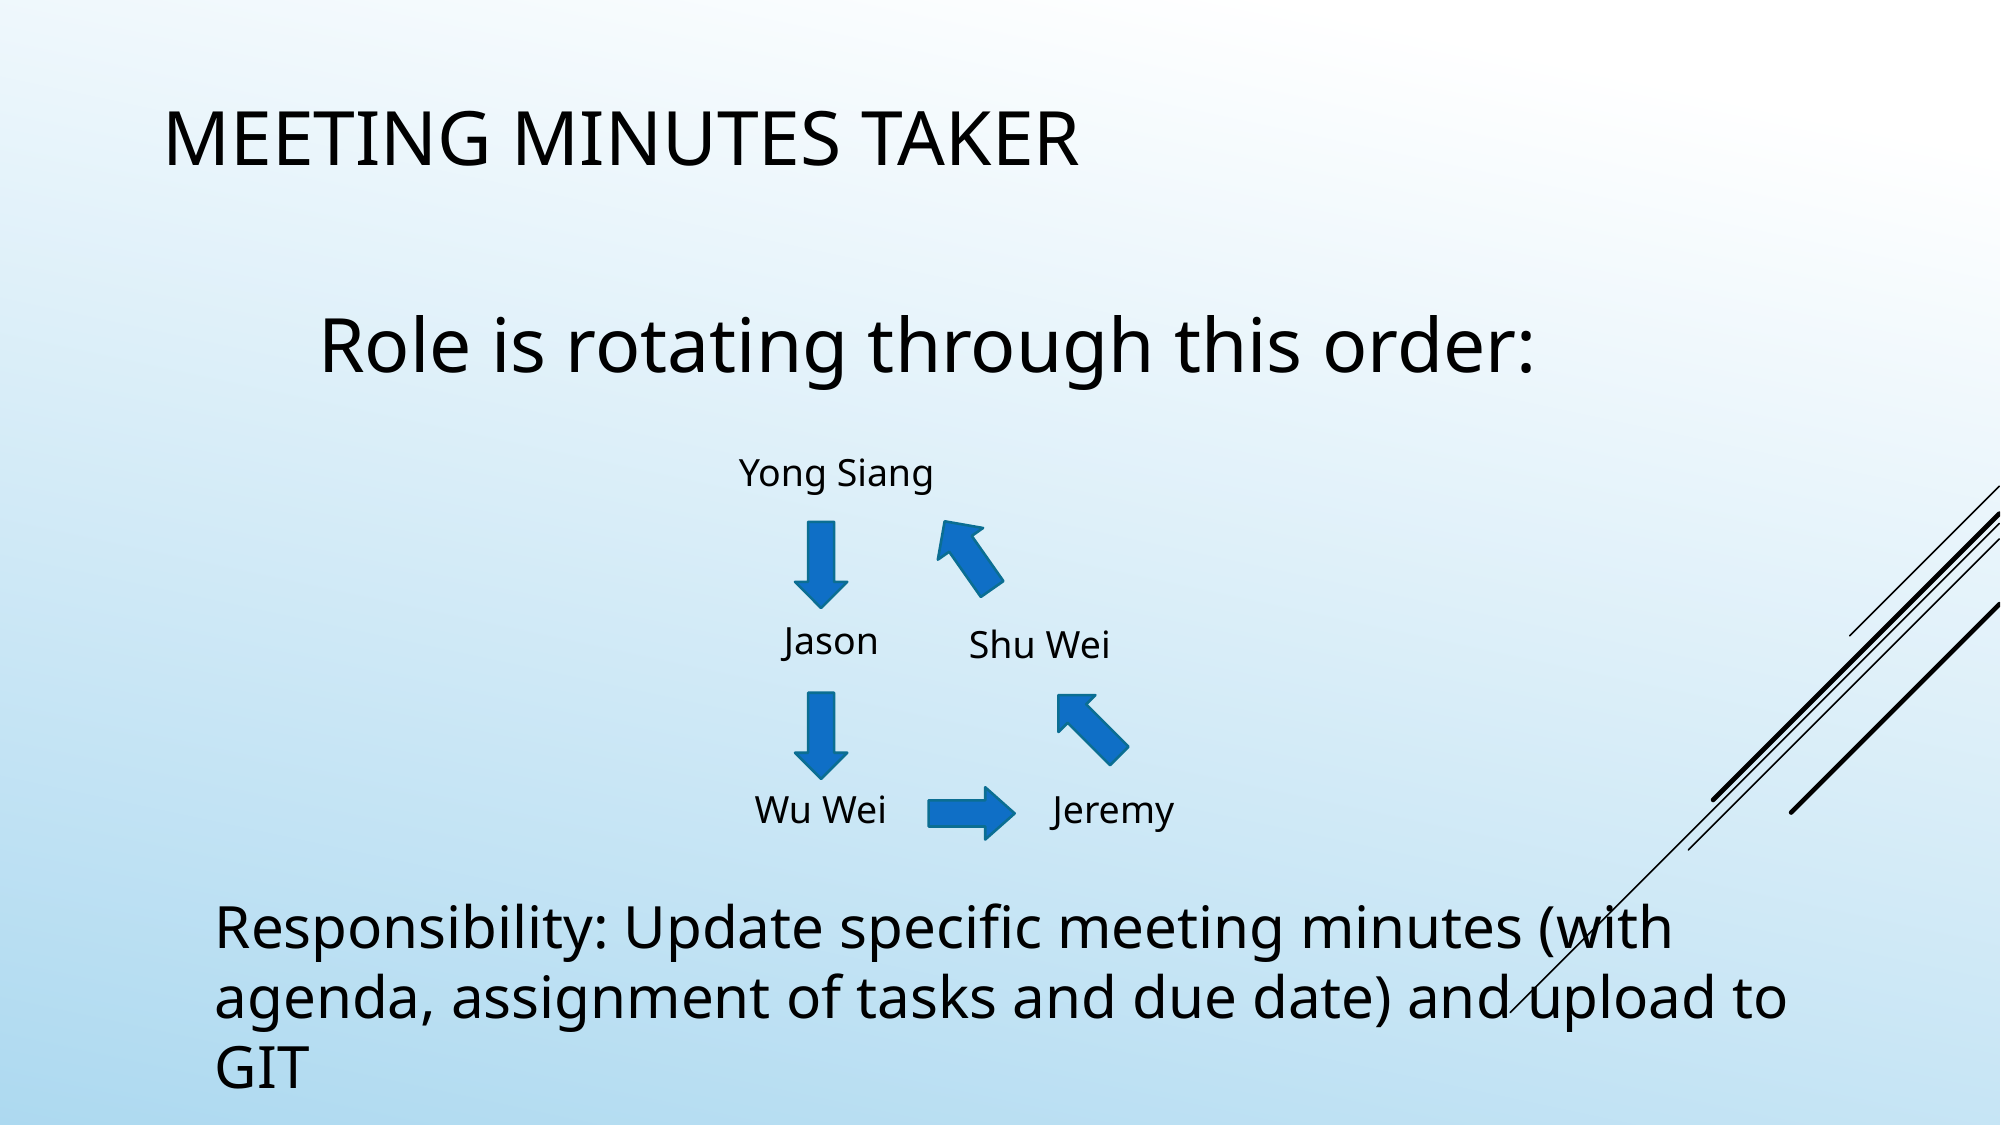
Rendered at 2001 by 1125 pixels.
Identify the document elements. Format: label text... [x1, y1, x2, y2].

text_box [927, 799, 978, 828]
text_box [1057, 693, 1130, 767]
text_box Shu Wei [904, 613, 1175, 673]
text_box Wu Wei [686, 778, 956, 839]
text_box Responsibility: Update specific meeting minutes (with agenda, assignment of tasks and due date) and upload to GIT [199, 882, 1880, 1108]
text_box Jeremy [978, 778, 1249, 839]
text_box Jason [696, 610, 967, 670]
title Meeting minutes taker [147, 11, 1548, 259]
text_box [936, 519, 1005, 598]
text_box Yong Siang [701, 441, 972, 502]
text_box [793, 691, 849, 778]
text_box [793, 520, 849, 609]
text_box Role is rotating through this order: [303, 289, 1630, 395]
